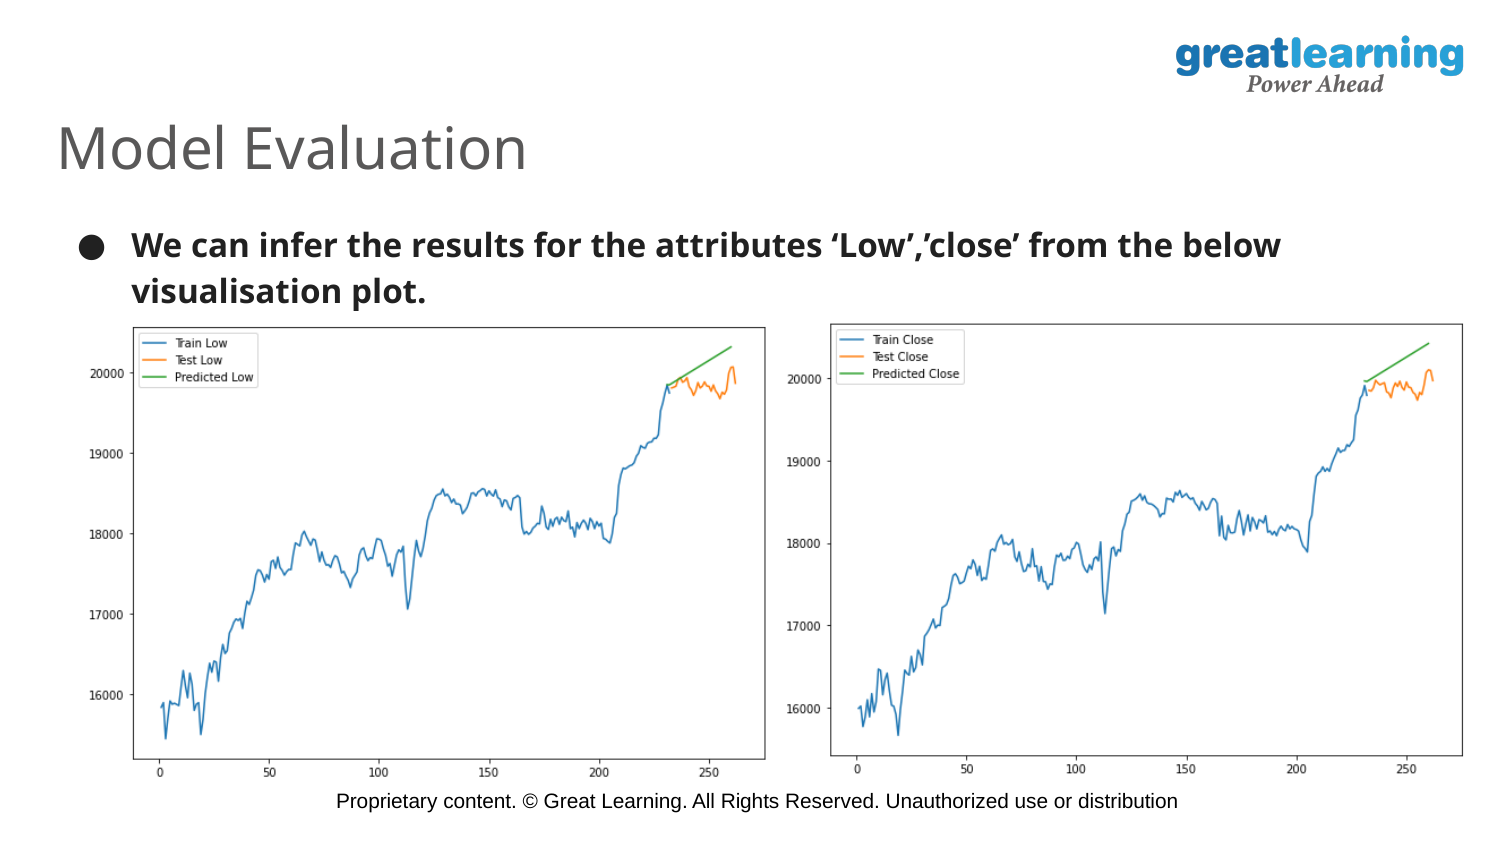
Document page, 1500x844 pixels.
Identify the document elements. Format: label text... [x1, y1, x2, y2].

picture [1175, 34, 1464, 94]
list We can infer the results for the attributes ‘Low’,’close’ from the below visualisation plot. [41, 203, 1429, 764]
title Proprietary content. © Great Learning. All Rights Reserved. Unauthorized use or distribution [41, 24, 1474, 322]
picture [82, 317, 1471, 787]
title Proprietary content. © Great Learning. All Rights Reserved. Unauthorized use or distribution [41, 764, 1474, 828]
text_box Model Evaluation [41, 93, 1403, 180]
